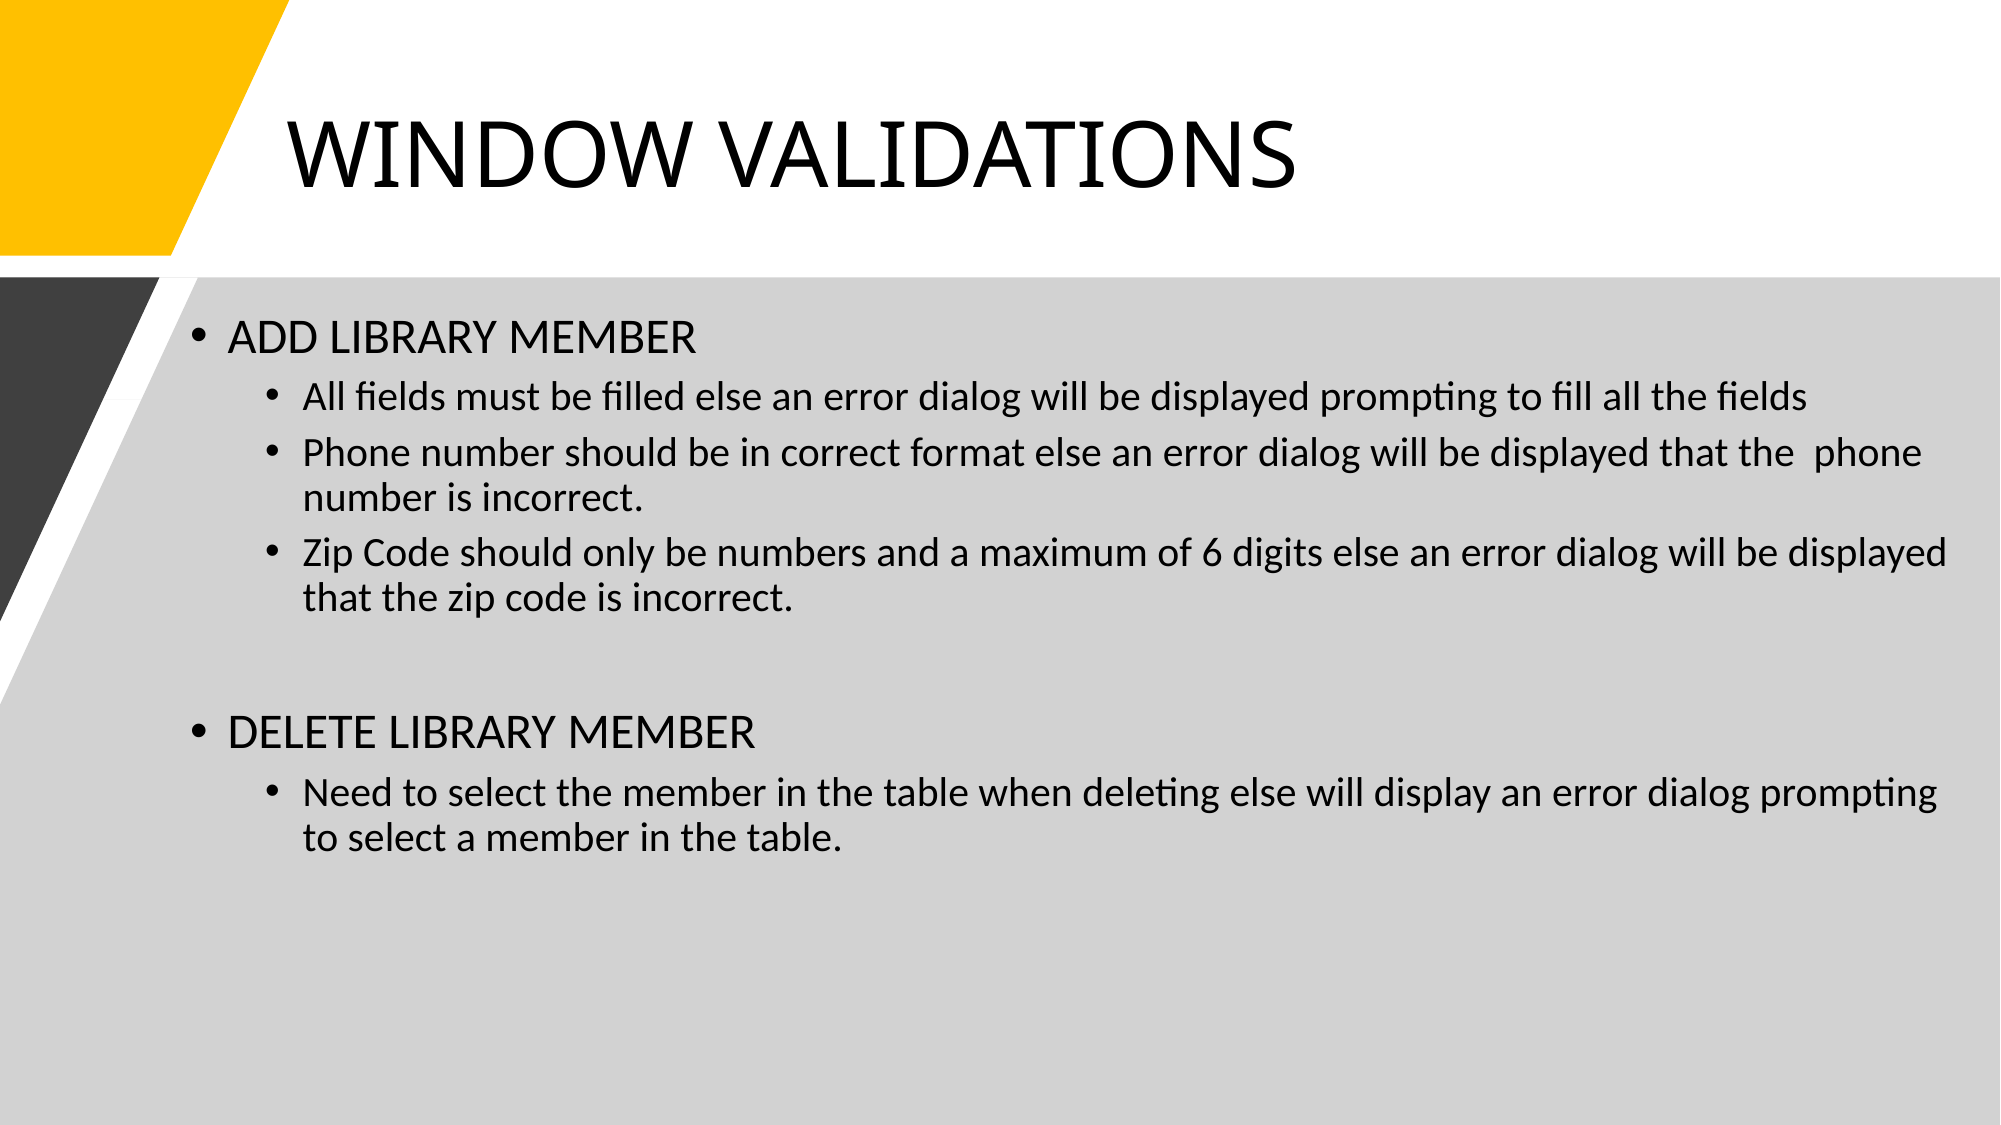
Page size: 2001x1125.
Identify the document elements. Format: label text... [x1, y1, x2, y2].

title WINDOW VALIDATIONS [271, 60, 1808, 255]
text_box [0, 276, 2000, 1125]
text_box [0, 0, 291, 257]
text_box [0, 276, 162, 622]
list ADD LIBRARY MEMBER All fields must be filled else an error dialog will be displayed prompting to fill all the fields Phone number should be in correct format else an error dialog will be displayed that the phone number is incorrect. Zip Code should only be numbers and a maximum of 6 digits else an error dialog will be displayed that the zip code is incorrect. DELETE LIBRARY MEMBER Need to select the member in the table when deleting else will display an error dialog prompting to select a member in the table. [175, 302, 1982, 1121]
